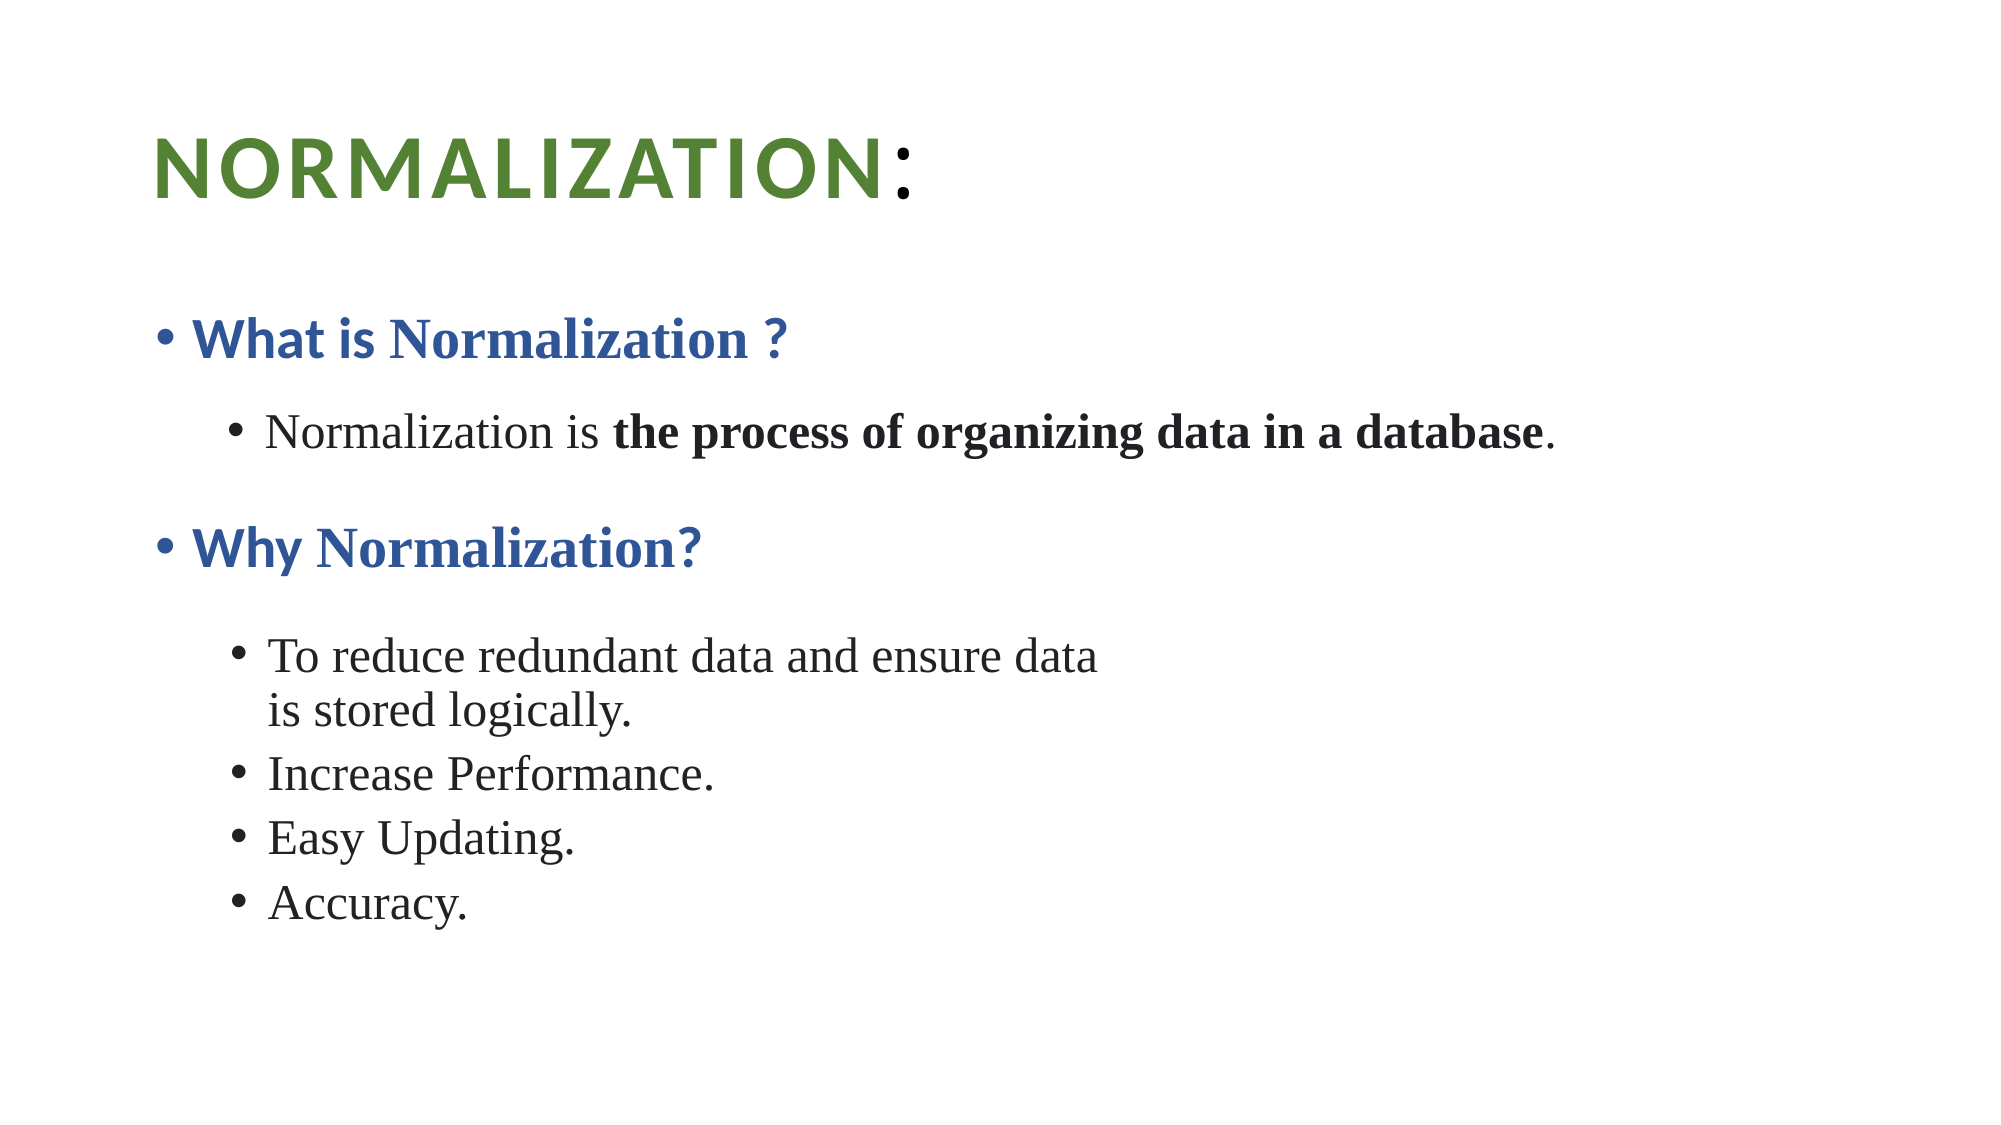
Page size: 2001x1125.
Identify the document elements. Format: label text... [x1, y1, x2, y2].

list What is Normalization ? [140, 300, 1940, 393]
text_box Normalization is the process of organizing data in a database. [137, 398, 1740, 468]
text_box To reduce redundant data and ensure data is stored logically. Increase Performance. Easy Updating. Accuracy. [140, 621, 1141, 938]
text_box Why Normalization? [140, 510, 1709, 588]
title NORMALIZATION: [137, 59, 1863, 278]
